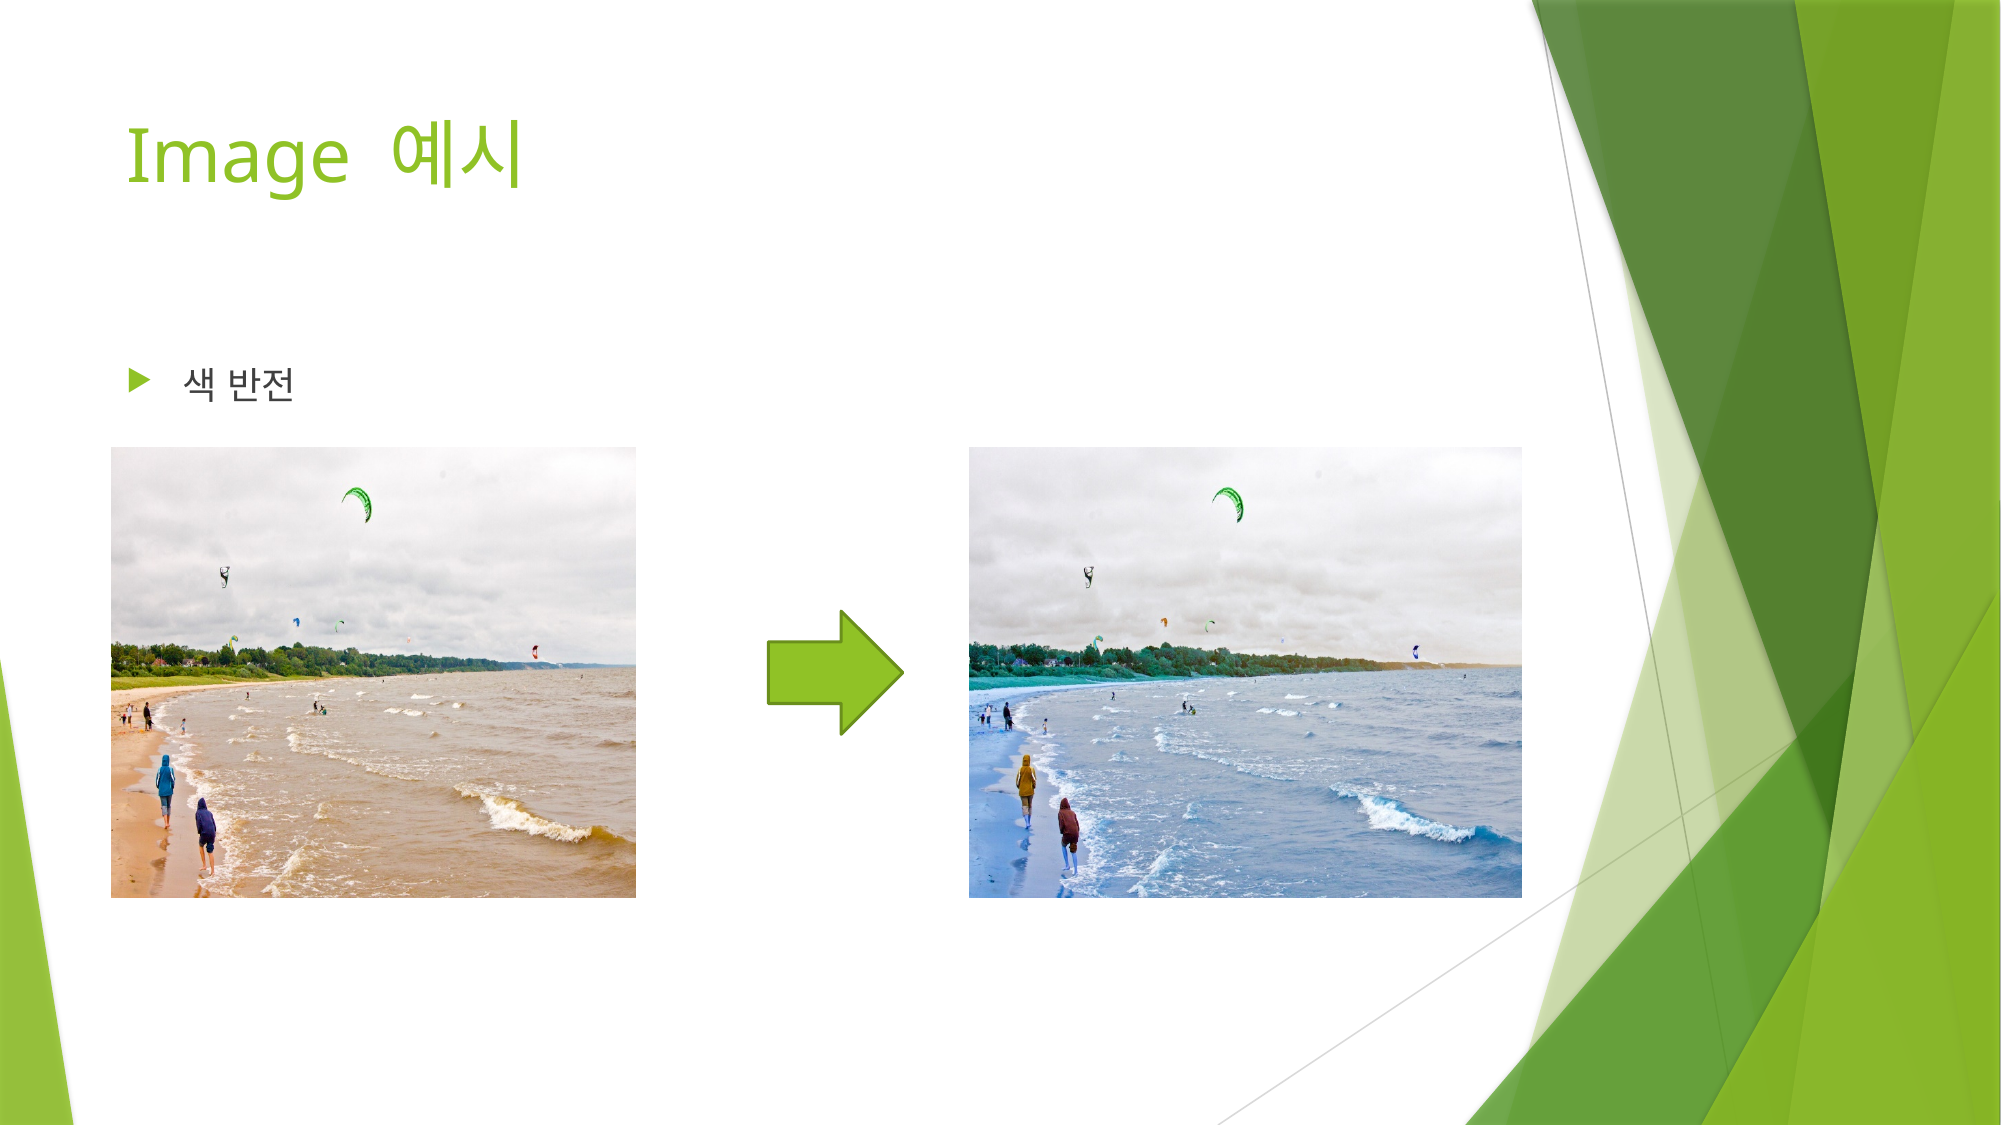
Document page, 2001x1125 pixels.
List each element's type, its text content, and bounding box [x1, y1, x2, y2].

picture [110, 447, 636, 899]
list 색 반전 [111, 354, 1522, 992]
text_box [766, 609, 904, 736]
title Image 예시 [111, 99, 1522, 317]
picture [968, 447, 1522, 899]
